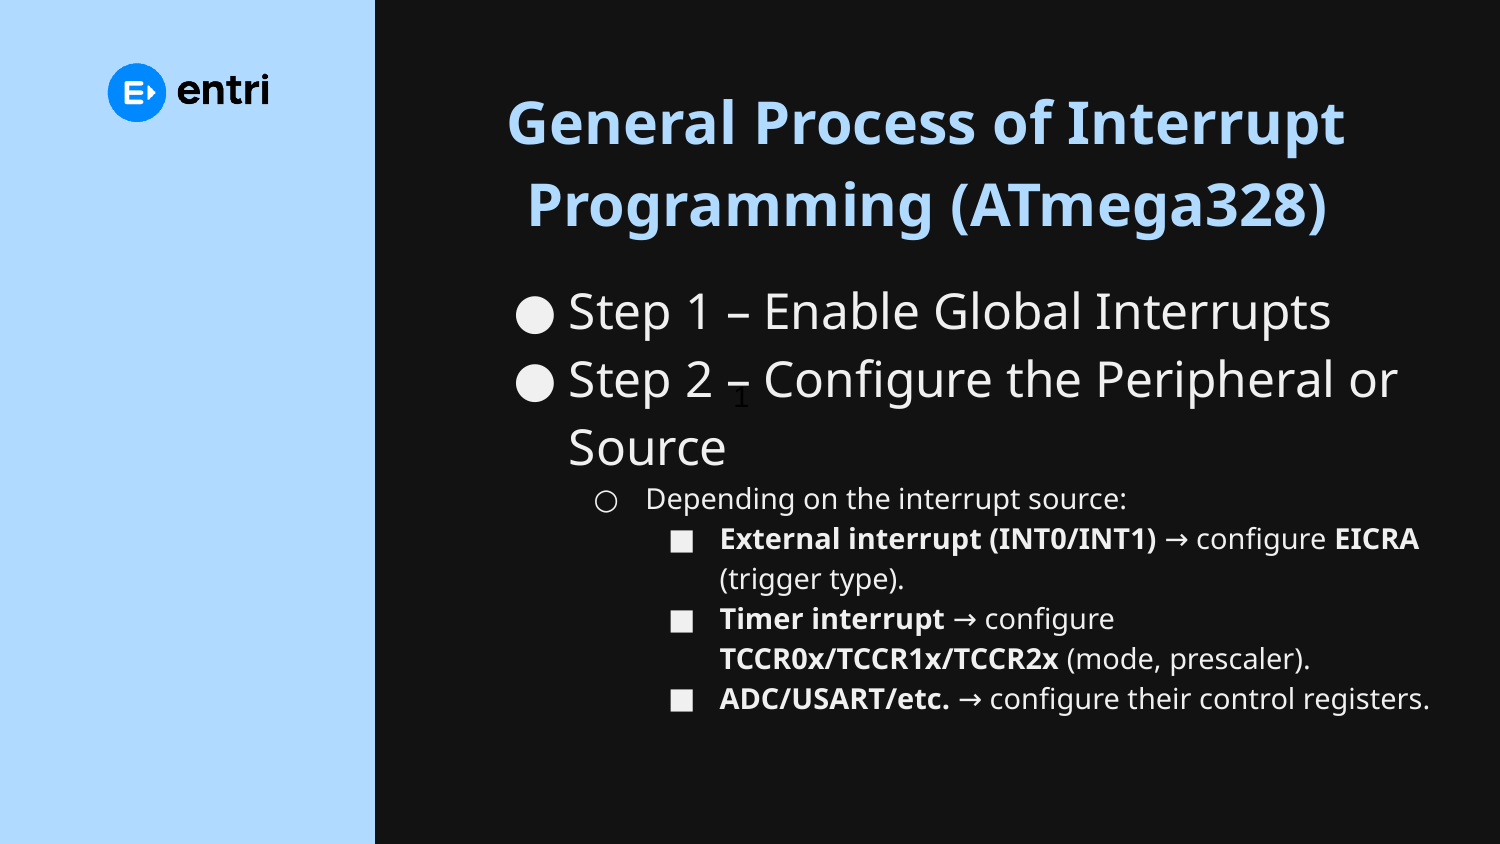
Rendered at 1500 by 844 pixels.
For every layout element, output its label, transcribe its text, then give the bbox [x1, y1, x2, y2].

title General Process of Interrupt Programming (ATmega328) [442, 60, 1412, 256]
text_box 1 [718, 371, 765, 422]
picture [98, 55, 277, 130]
list Step 1 – Enable Global Interrupts Step 2 – Configure the Peripheral or Source Depending on the interrupt source: External interrupt (INT0/INT1) → configure EICRA (trigger type). Timer interrupt → configure TCCR0x/TCCR1x/TCCR2x (mode, prescaler). ADC/USART/etc. → configure their control registers. [481, 255, 1451, 769]
picture [0, 0, 1500, 844]
